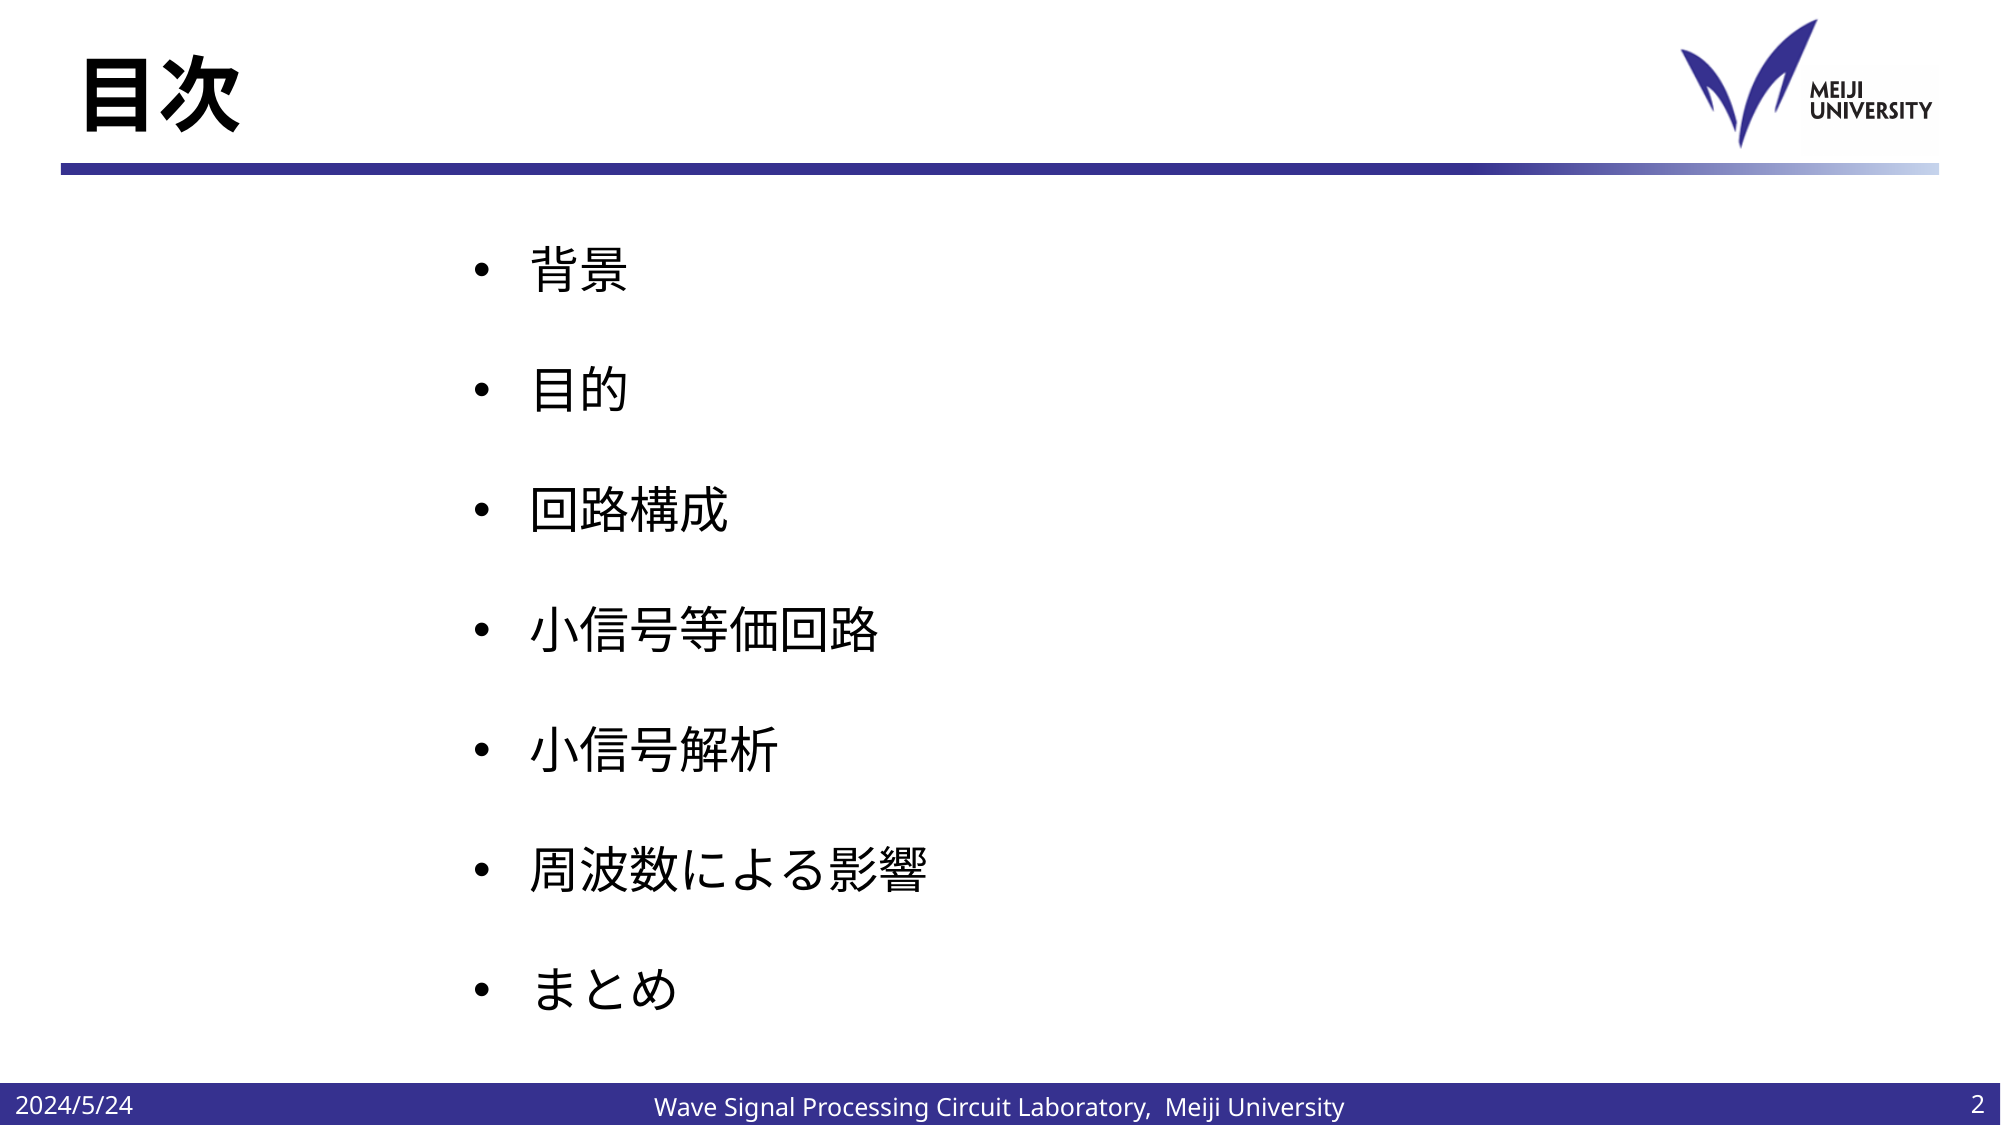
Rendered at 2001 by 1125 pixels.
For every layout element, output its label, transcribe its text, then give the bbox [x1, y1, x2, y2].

footer Wave Signal Processing Circuit Laboratory, Meiji University [588, 1078, 1412, 1125]
slide_number 2 [1550, 1075, 2000, 1125]
text_box 背景 目的 回路構成 小信号等価回路 小信号解析 周波数による影響 まとめ [458, 231, 1389, 1027]
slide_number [0, 1074, 450, 1125]
picture [1675, 16, 1939, 156]
title 目次 [60, 34, 1786, 164]
